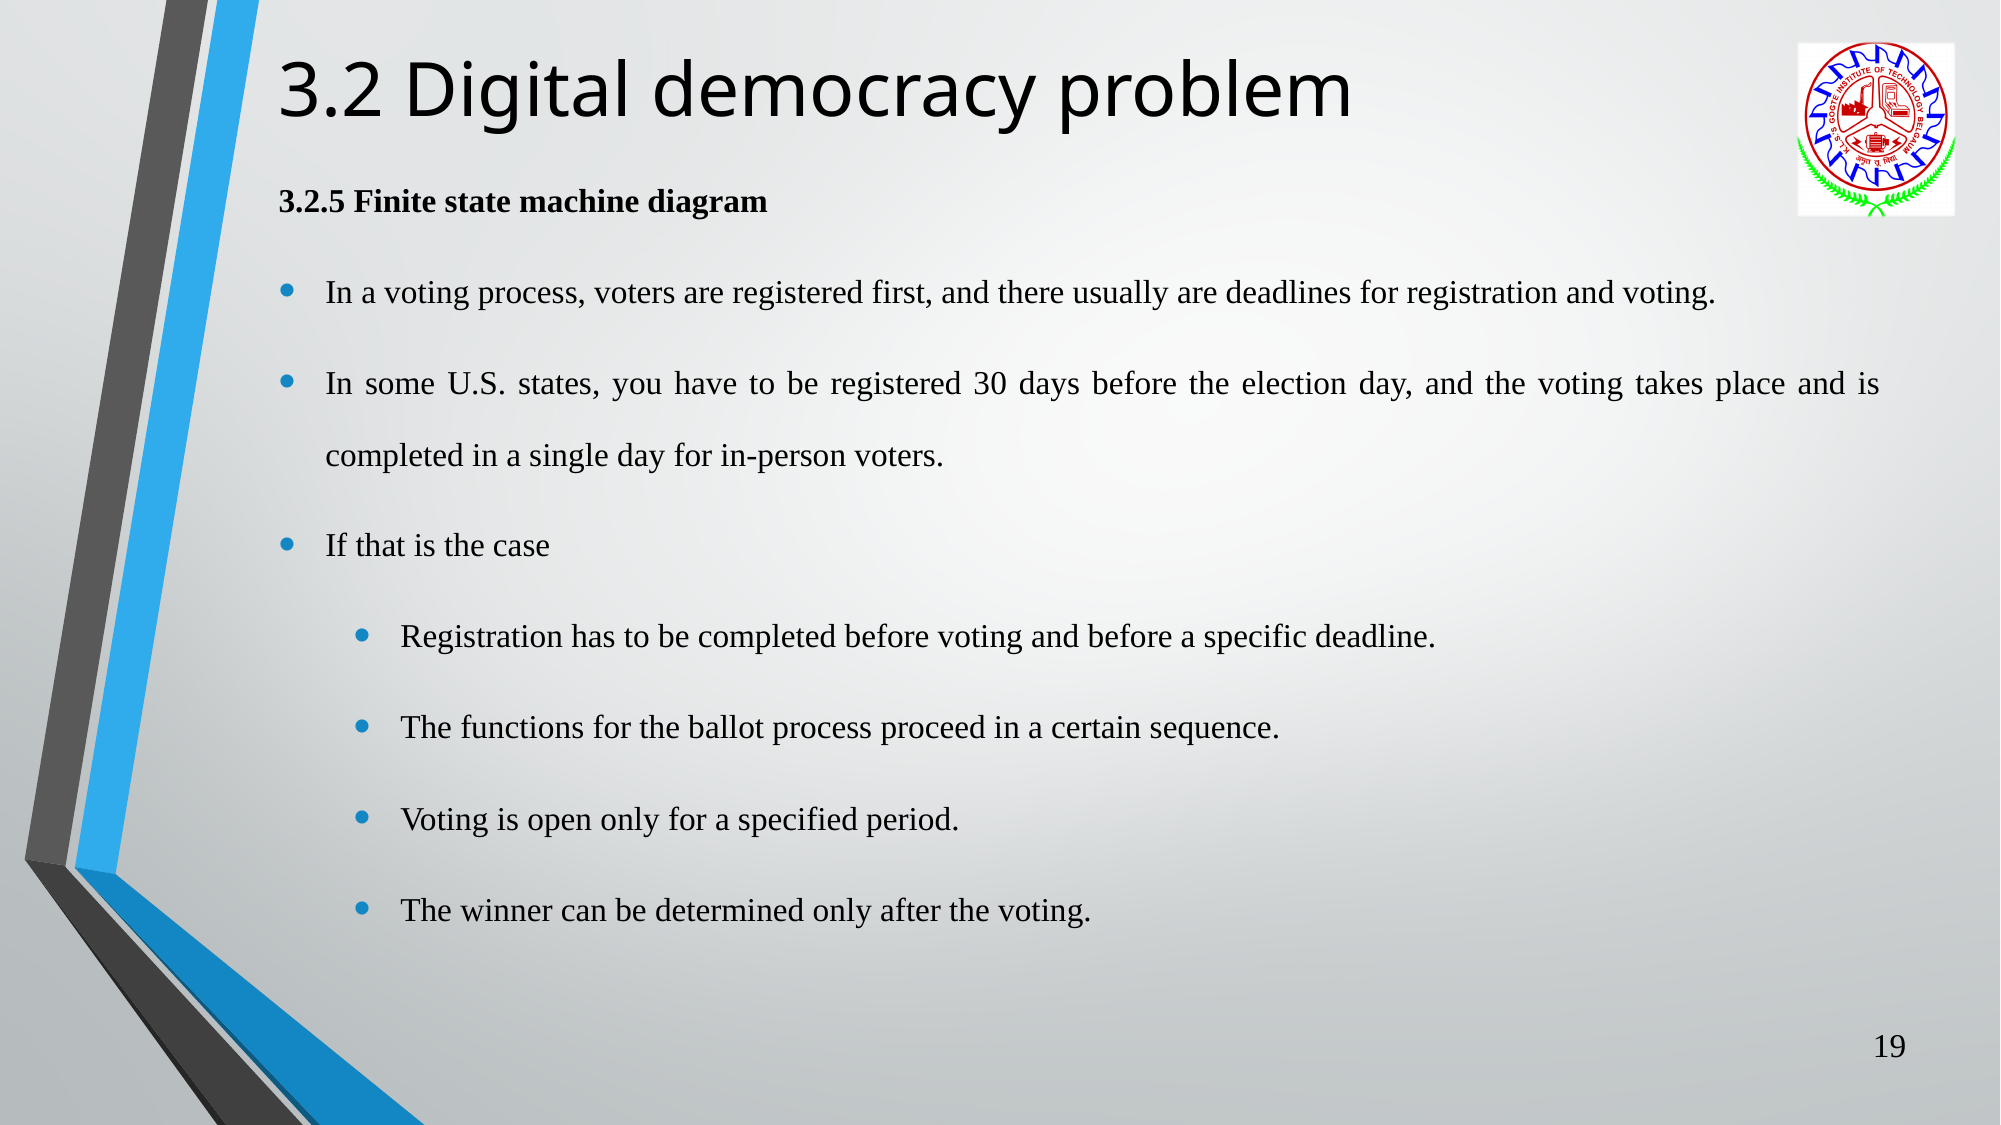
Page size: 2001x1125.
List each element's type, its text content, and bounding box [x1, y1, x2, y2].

title 3.2 Digital democracy problem [263, 34, 1844, 139]
text_box 3.2.5 Finite state machine diagram In a voting process, voters are registered first, and there usually are deadlines for registration and voting. In some U.S. states, you have to be registered 30 days before the election day, and the voting takes place and is completed in a single day for in-person voters. If that is the case Registration has to be completed before voting and before a specific deadline. The functions for the ballot process proceed in a certain sequence. Voting is open only for a specified period. The winner can be determined only after the voting. [263, 139, 1899, 985]
picture [1796, 41, 1957, 218]
slide_number 19 [1831, 1013, 1922, 1074]
